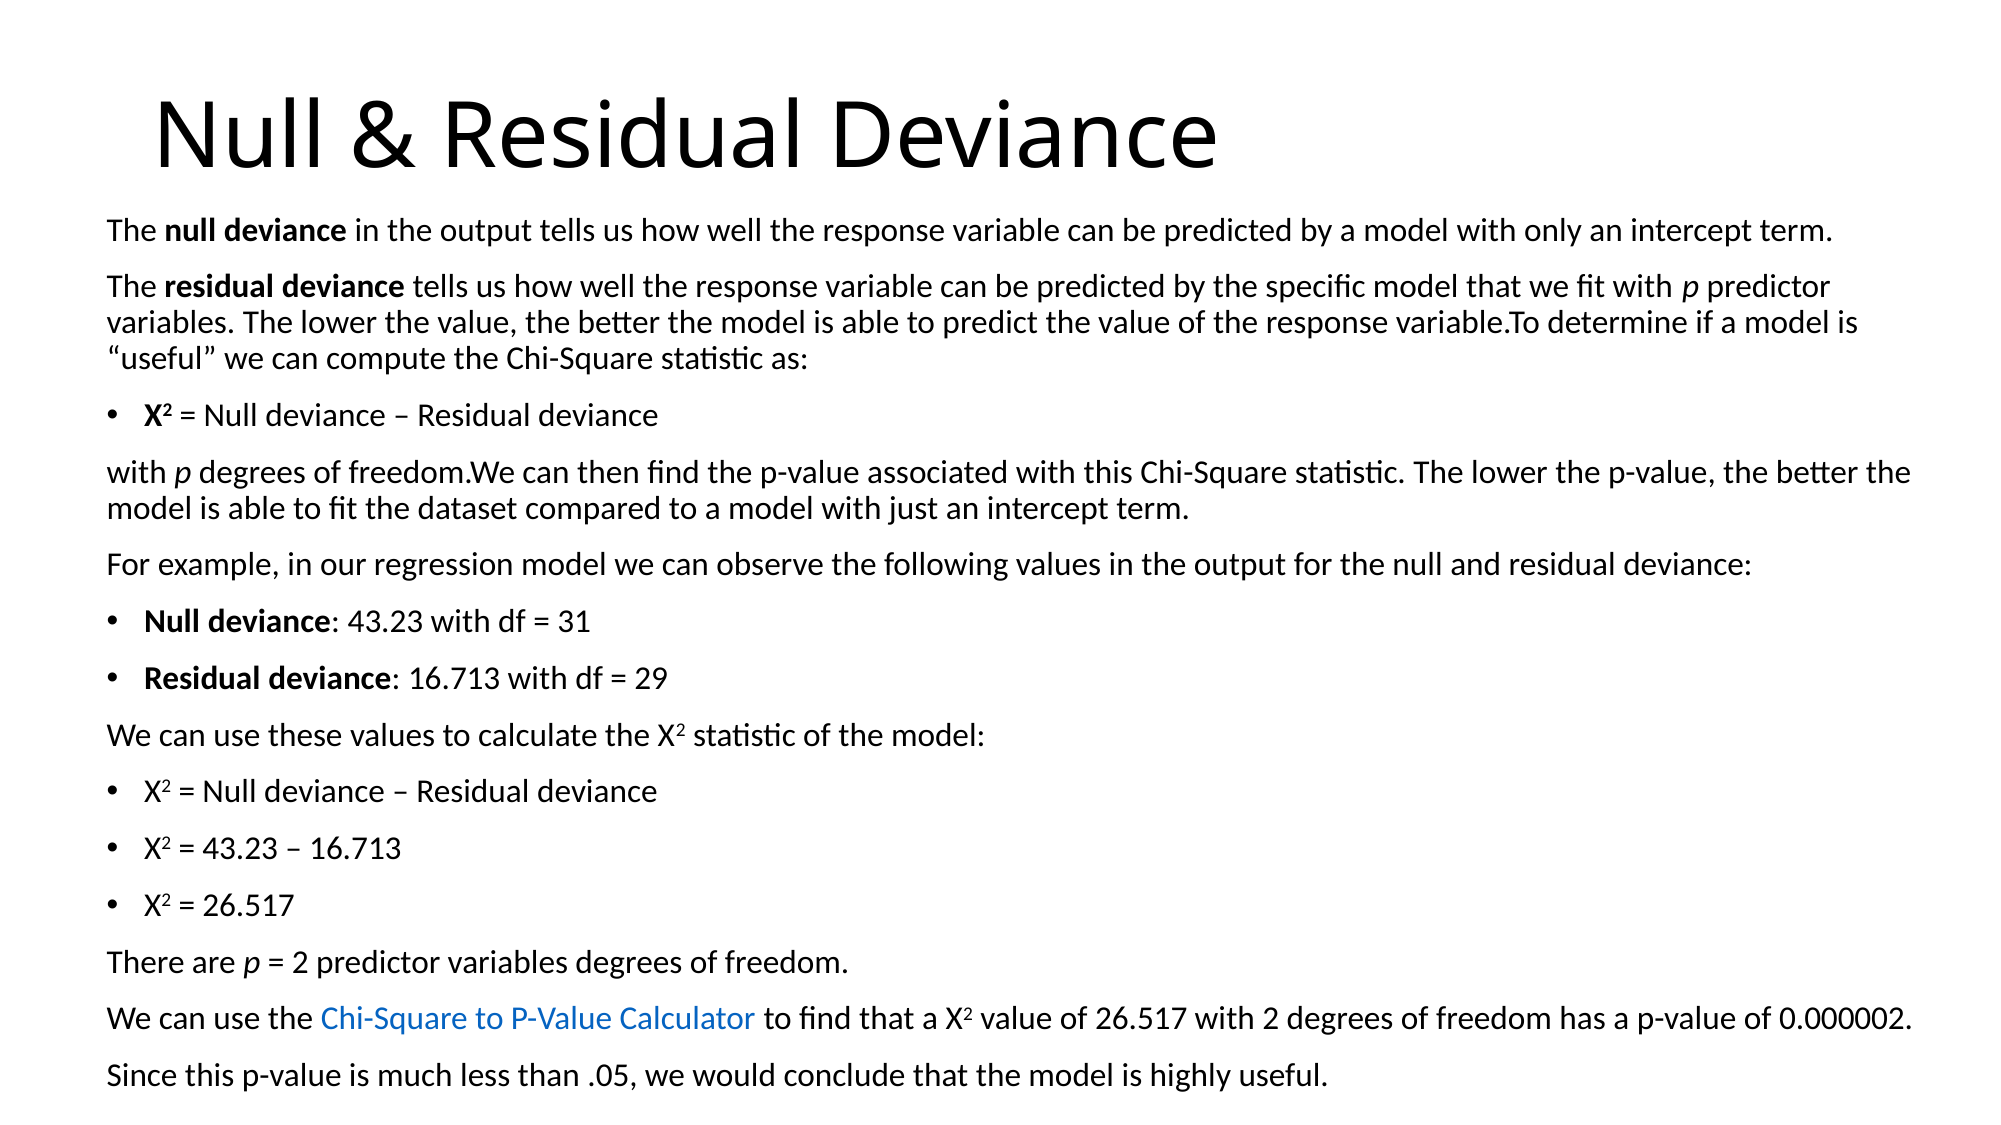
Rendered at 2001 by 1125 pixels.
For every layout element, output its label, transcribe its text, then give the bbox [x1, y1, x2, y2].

title Null & Residual Deviance [137, 69, 1863, 204]
list The null deviance in the output tells us how well the response variable can be predicted by a model with only an intercept term. The residual deviance tells us how well the response variable can be predicted by the specific model that we fit with p predictor variables. The lower the value, the better the model is able to predict the value of the response variable.To determine if a model is “useful” we can compute the Chi-Square statistic as: X2 = Null deviance – Residual deviance with p degrees of freedom.We can then find the p-value associated with this Chi-Square statistic. The lower the p-value, the better the model is able to fit the dataset compared to a model with just an intercept term. For example, in our regression model we can observe the following values in the output for the null and residual deviance: Null deviance: 43.23 with df = 31 Residual deviance: 16.713 with df = 29 We can use these values to calculate the X2 statistic of the model: X2 = Null deviance – Residual deviance X2 = 43.23 – 16.713 X2 = 26.517 There are p = 2 predictor variables degrees of freedom. We can use the Chi-Square to P-Value Calculator to find that a X2 value of 26.517 with 2 degrees of freedom has a p-value of 0.000002. Since this p-value is much less than .05, we would conclude that the model is highly useful. [91, 204, 1947, 1056]
